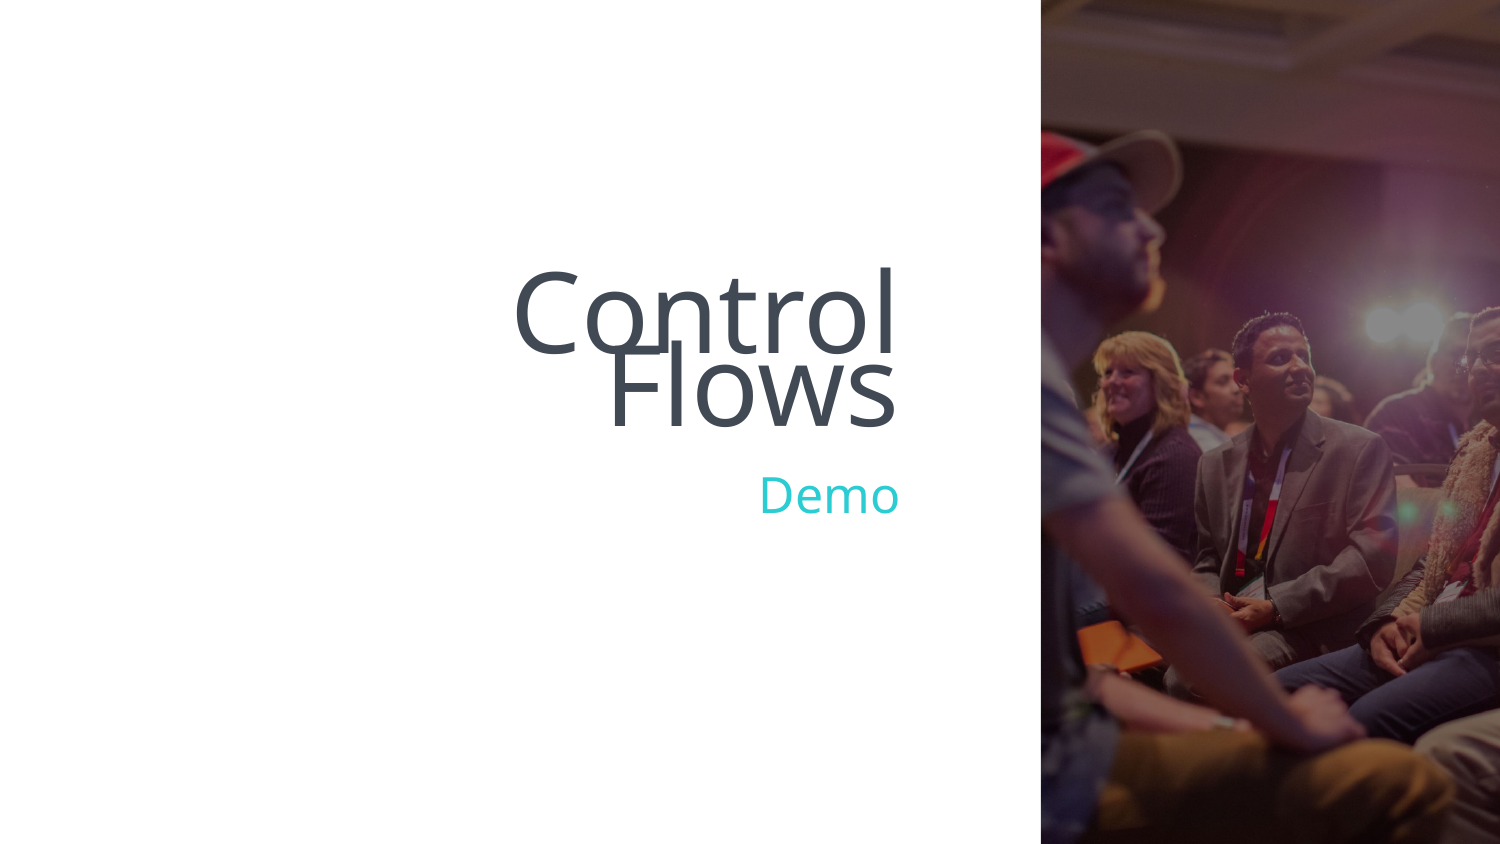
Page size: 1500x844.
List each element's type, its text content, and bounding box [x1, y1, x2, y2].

picture [1040, 0, 1500, 844]
title Control Flows [186, 255, 916, 456]
subtitle Demo [185, 456, 916, 531]
